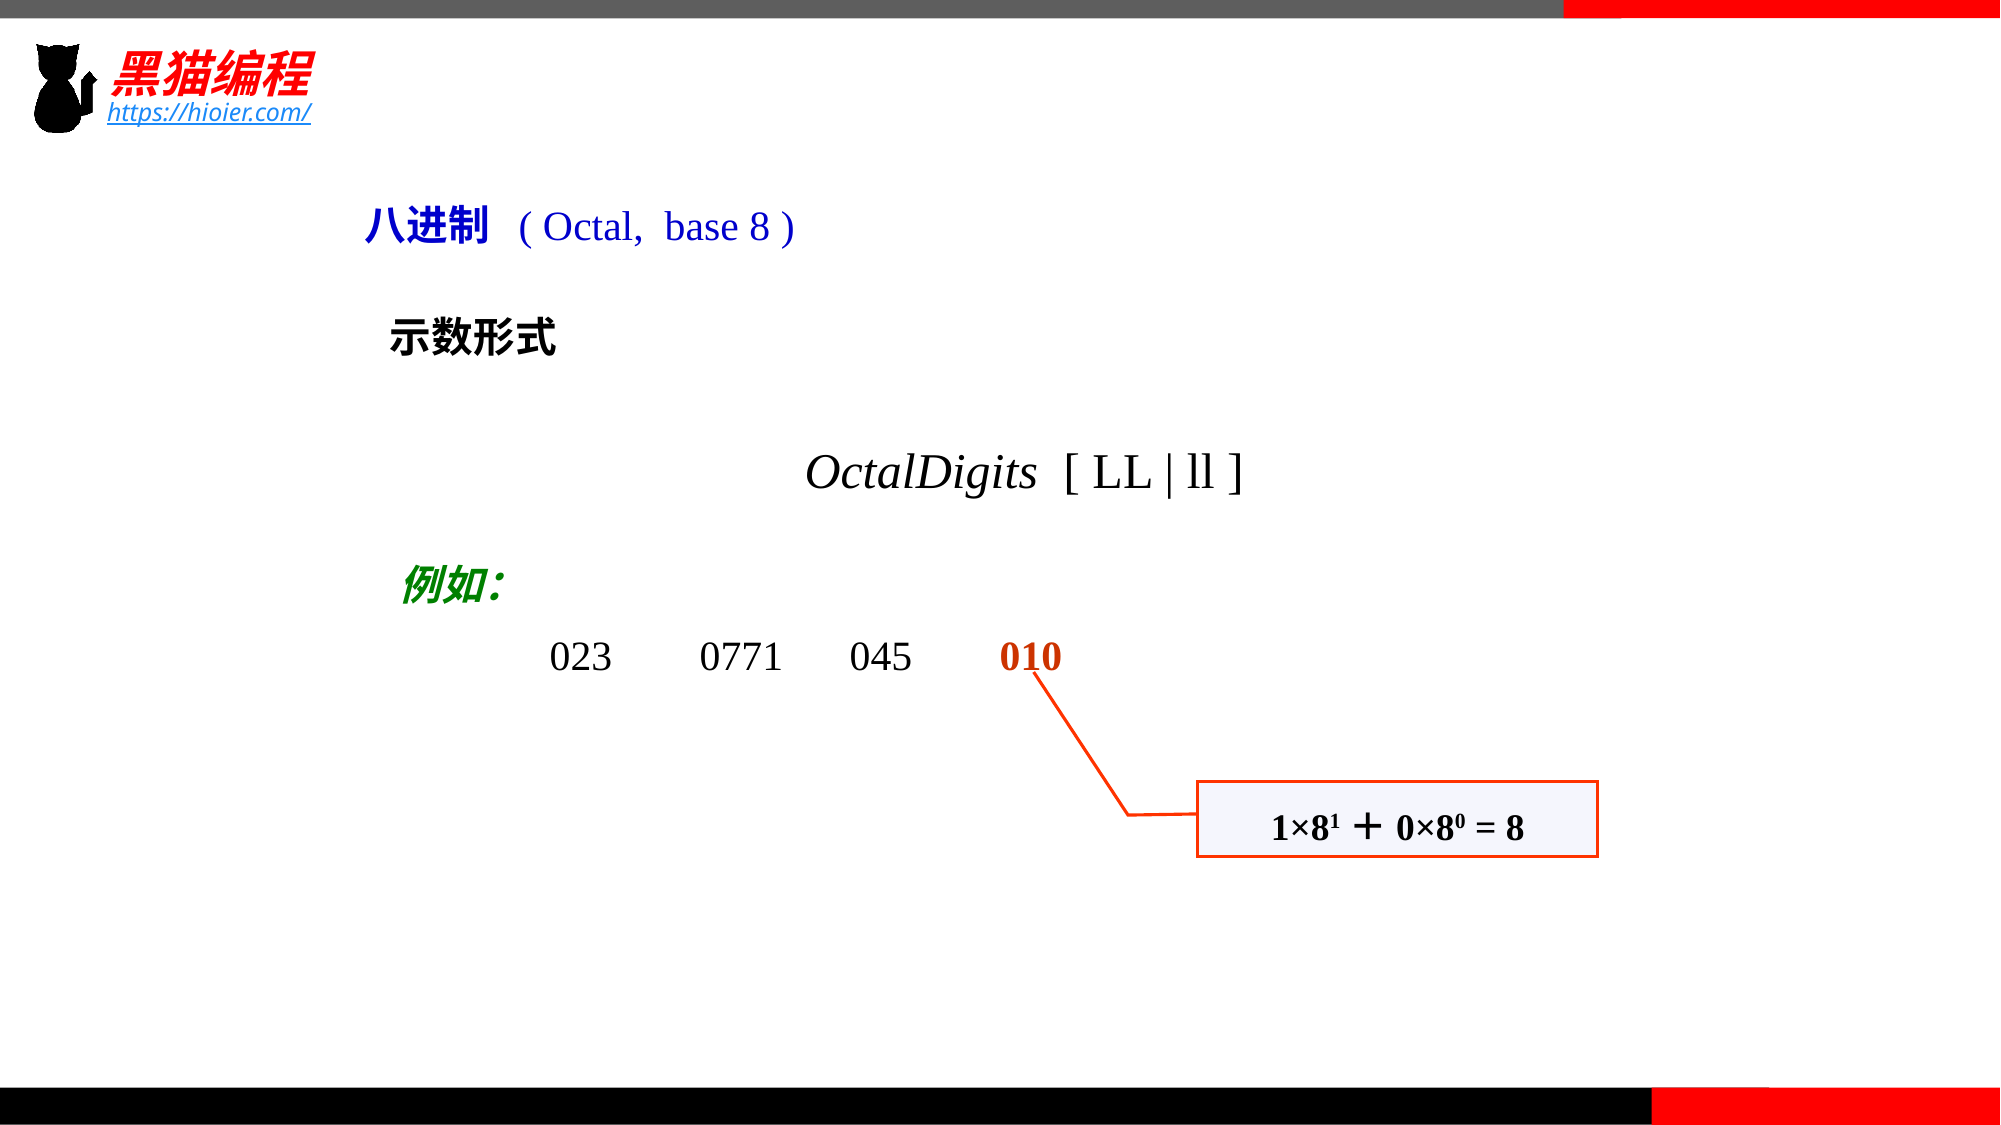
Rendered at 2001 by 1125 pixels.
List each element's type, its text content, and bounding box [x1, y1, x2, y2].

text_box 1×81＋0×80 = 8 [1197, 781, 1598, 857]
text_box OctalDigits [ LL | ll ] [789, 431, 1260, 507]
text_box 例如： 023 0771 045 010 [384, 531, 1078, 687]
text_box 示数形式 [375, 303, 572, 369]
picture [21, 44, 110, 133]
text_box 八进制 ( Octal, base 8 ) [349, 171, 1178, 257]
